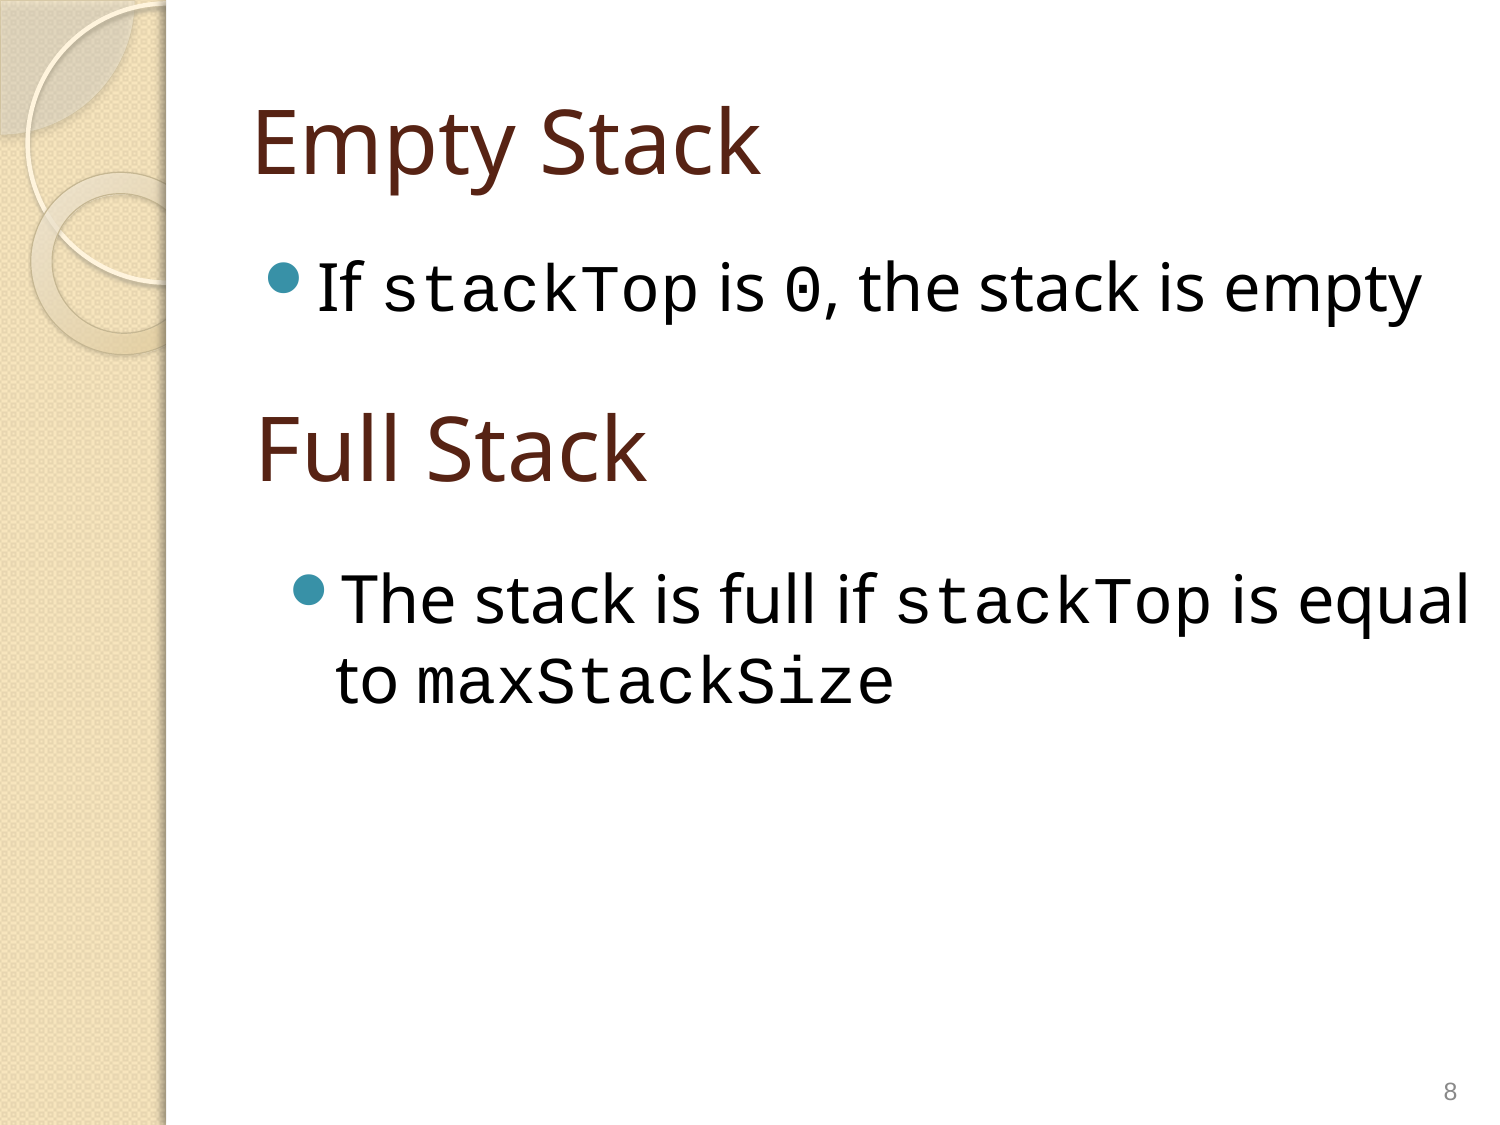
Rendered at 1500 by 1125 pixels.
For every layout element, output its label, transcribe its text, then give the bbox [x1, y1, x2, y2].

slide_number 8 [1413, 1034, 1488, 1113]
text_box Full Stack [240, 352, 1471, 540]
list If stackTop is 0, the stack is empty [235, 237, 1466, 1025]
text_box The stack is full if stackTop is equal to maxStackSize [260, 549, 1491, 763]
title Empty Stack [235, 45, 1466, 233]
